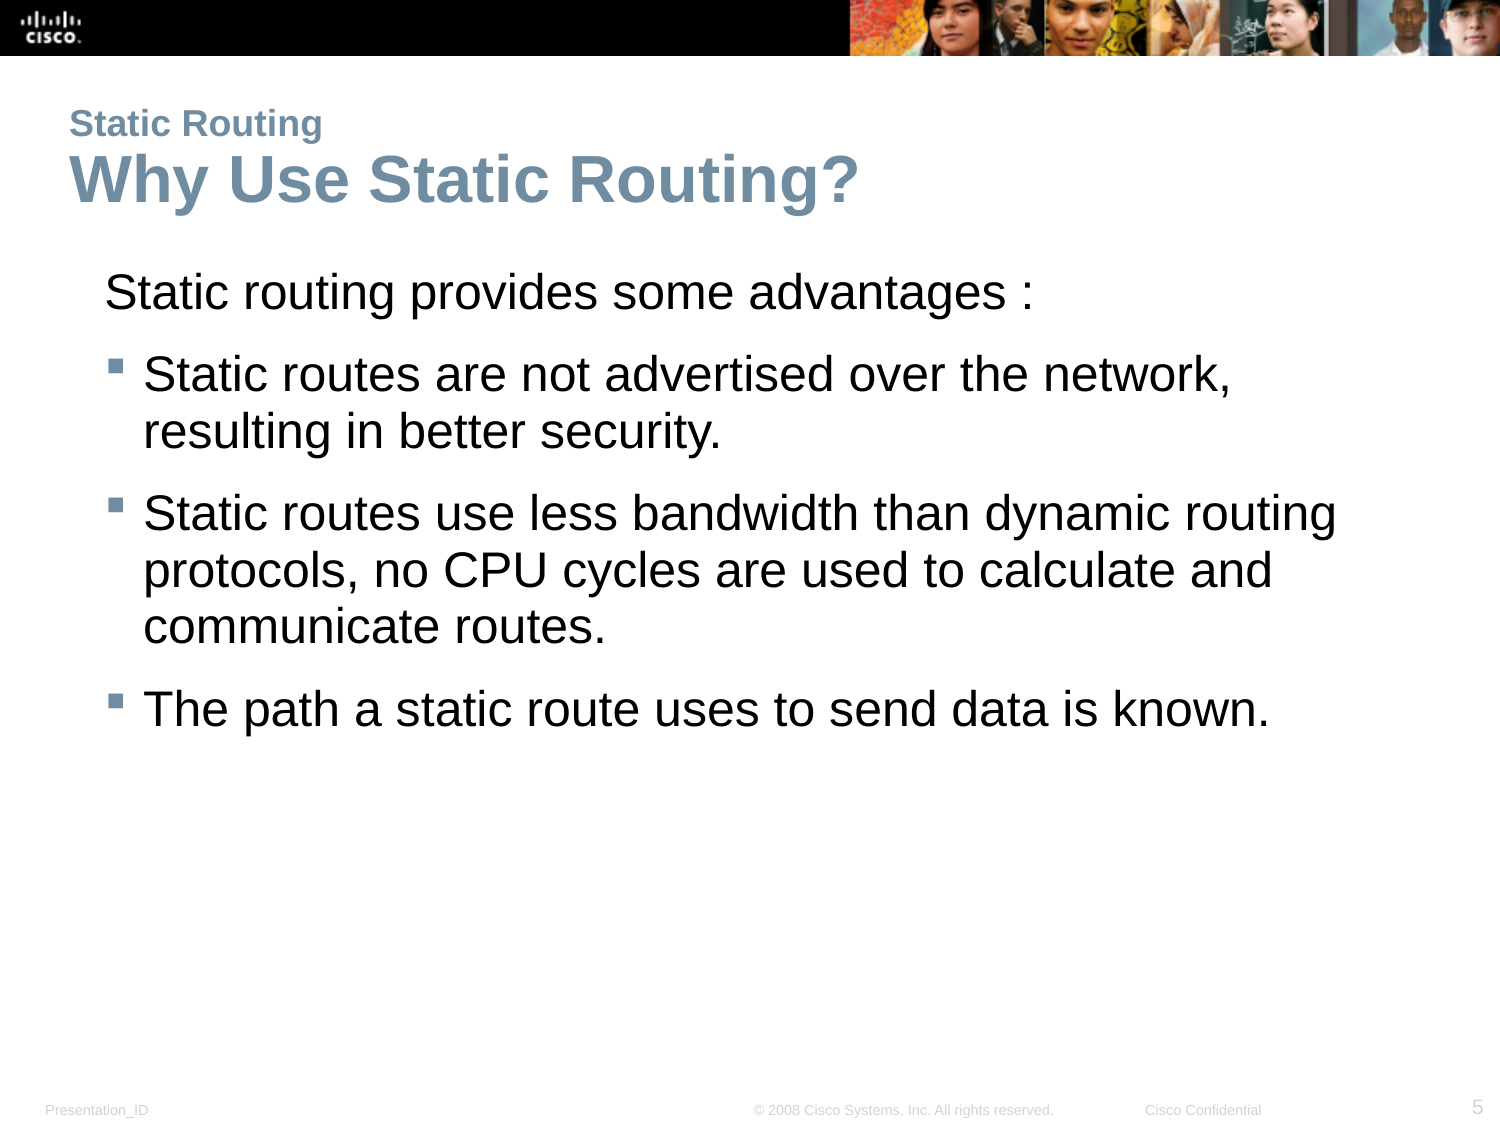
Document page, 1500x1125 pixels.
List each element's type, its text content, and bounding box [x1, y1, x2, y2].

list Static routing provides some advantages : Static routes are not advertised over the network, resulting in better security. Static routes use less bandwidth than dynamic routing protocols, no CPU cycles are used to calculate and communicate routes. The path a static route uses to send data is known. [90, 256, 1394, 977]
picture [0, 0, 1500, 56]
title Static Routing Why Use Static Routing? [55, 80, 1444, 224]
